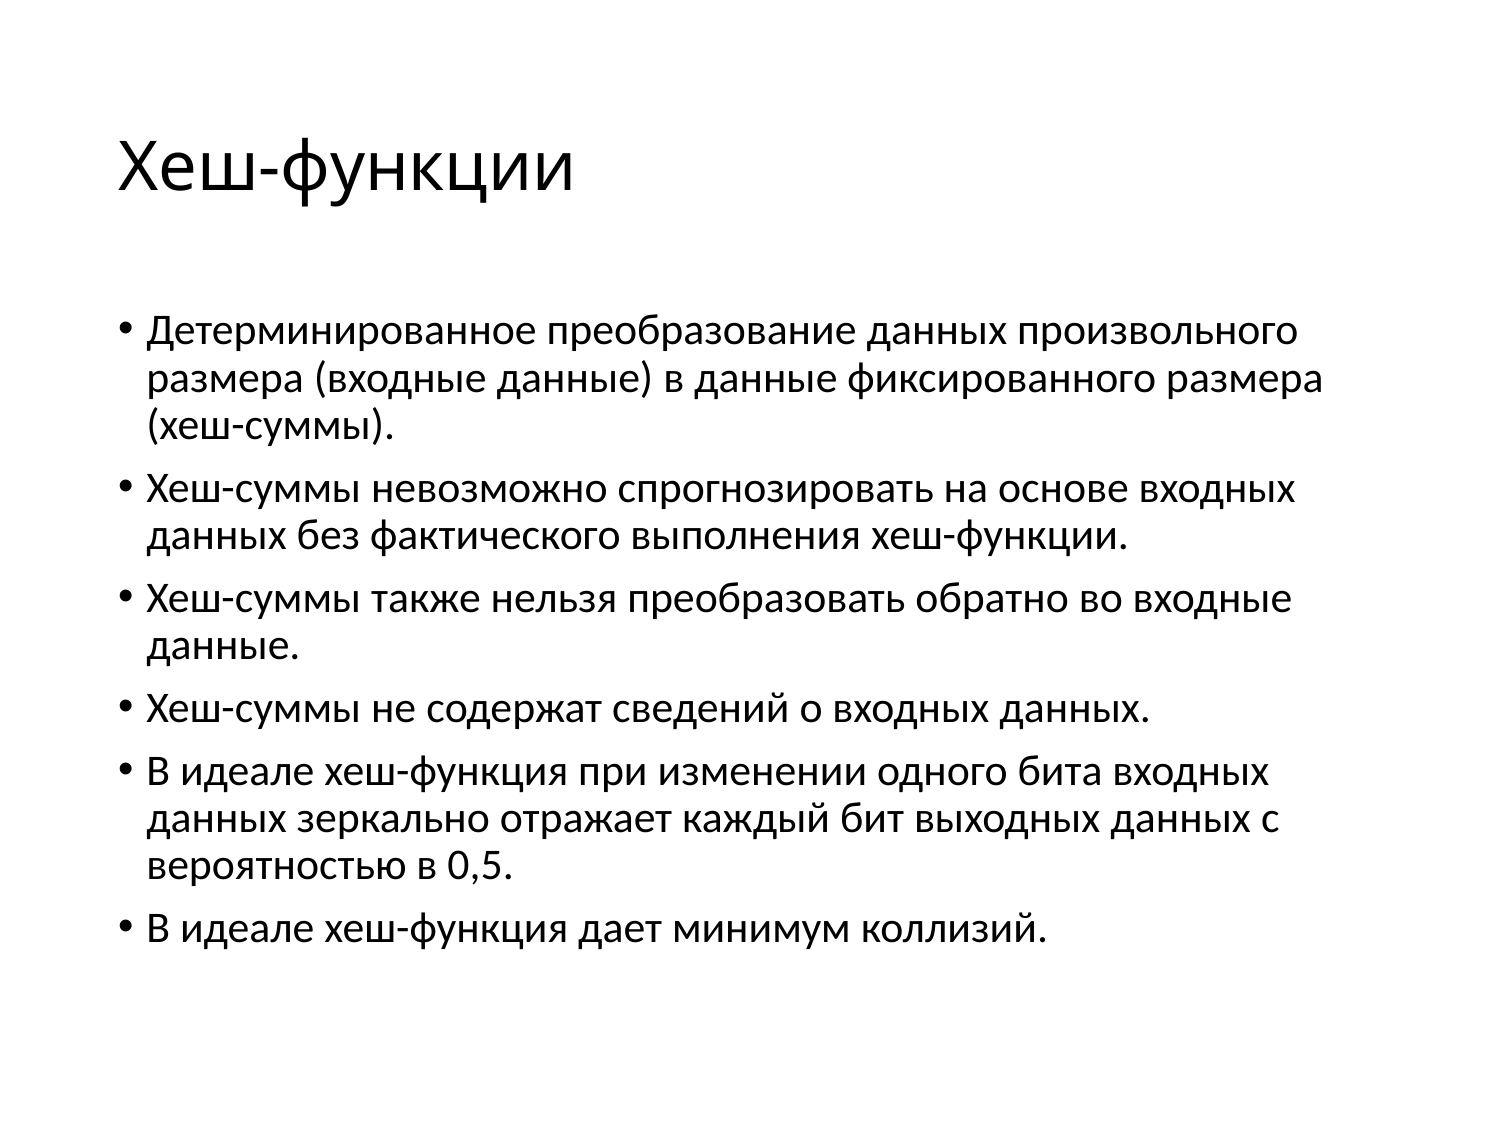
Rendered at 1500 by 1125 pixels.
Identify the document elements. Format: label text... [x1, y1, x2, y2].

list Детерминированное преобразование данных произвольного размера (входные данные) в данные фиксированного размера (хеш-суммы). Хеш-суммы невозможно спрогнозировать на основе входных данных без фактического выполнения хеш-функции. Хеш-суммы также нельзя преобразовать обратно во входные данные. Хеш-суммы не содержат сведений о входных данных. В идеале хеш-функция при изменении одного бита входных данных зеркально отражает каждый бит выходных данных с вероятностью в 0,5. В идеале хеш-функция дает минимум коллизий. [103, 299, 1397, 1014]
title Хеш-функции [103, 59, 1397, 278]
